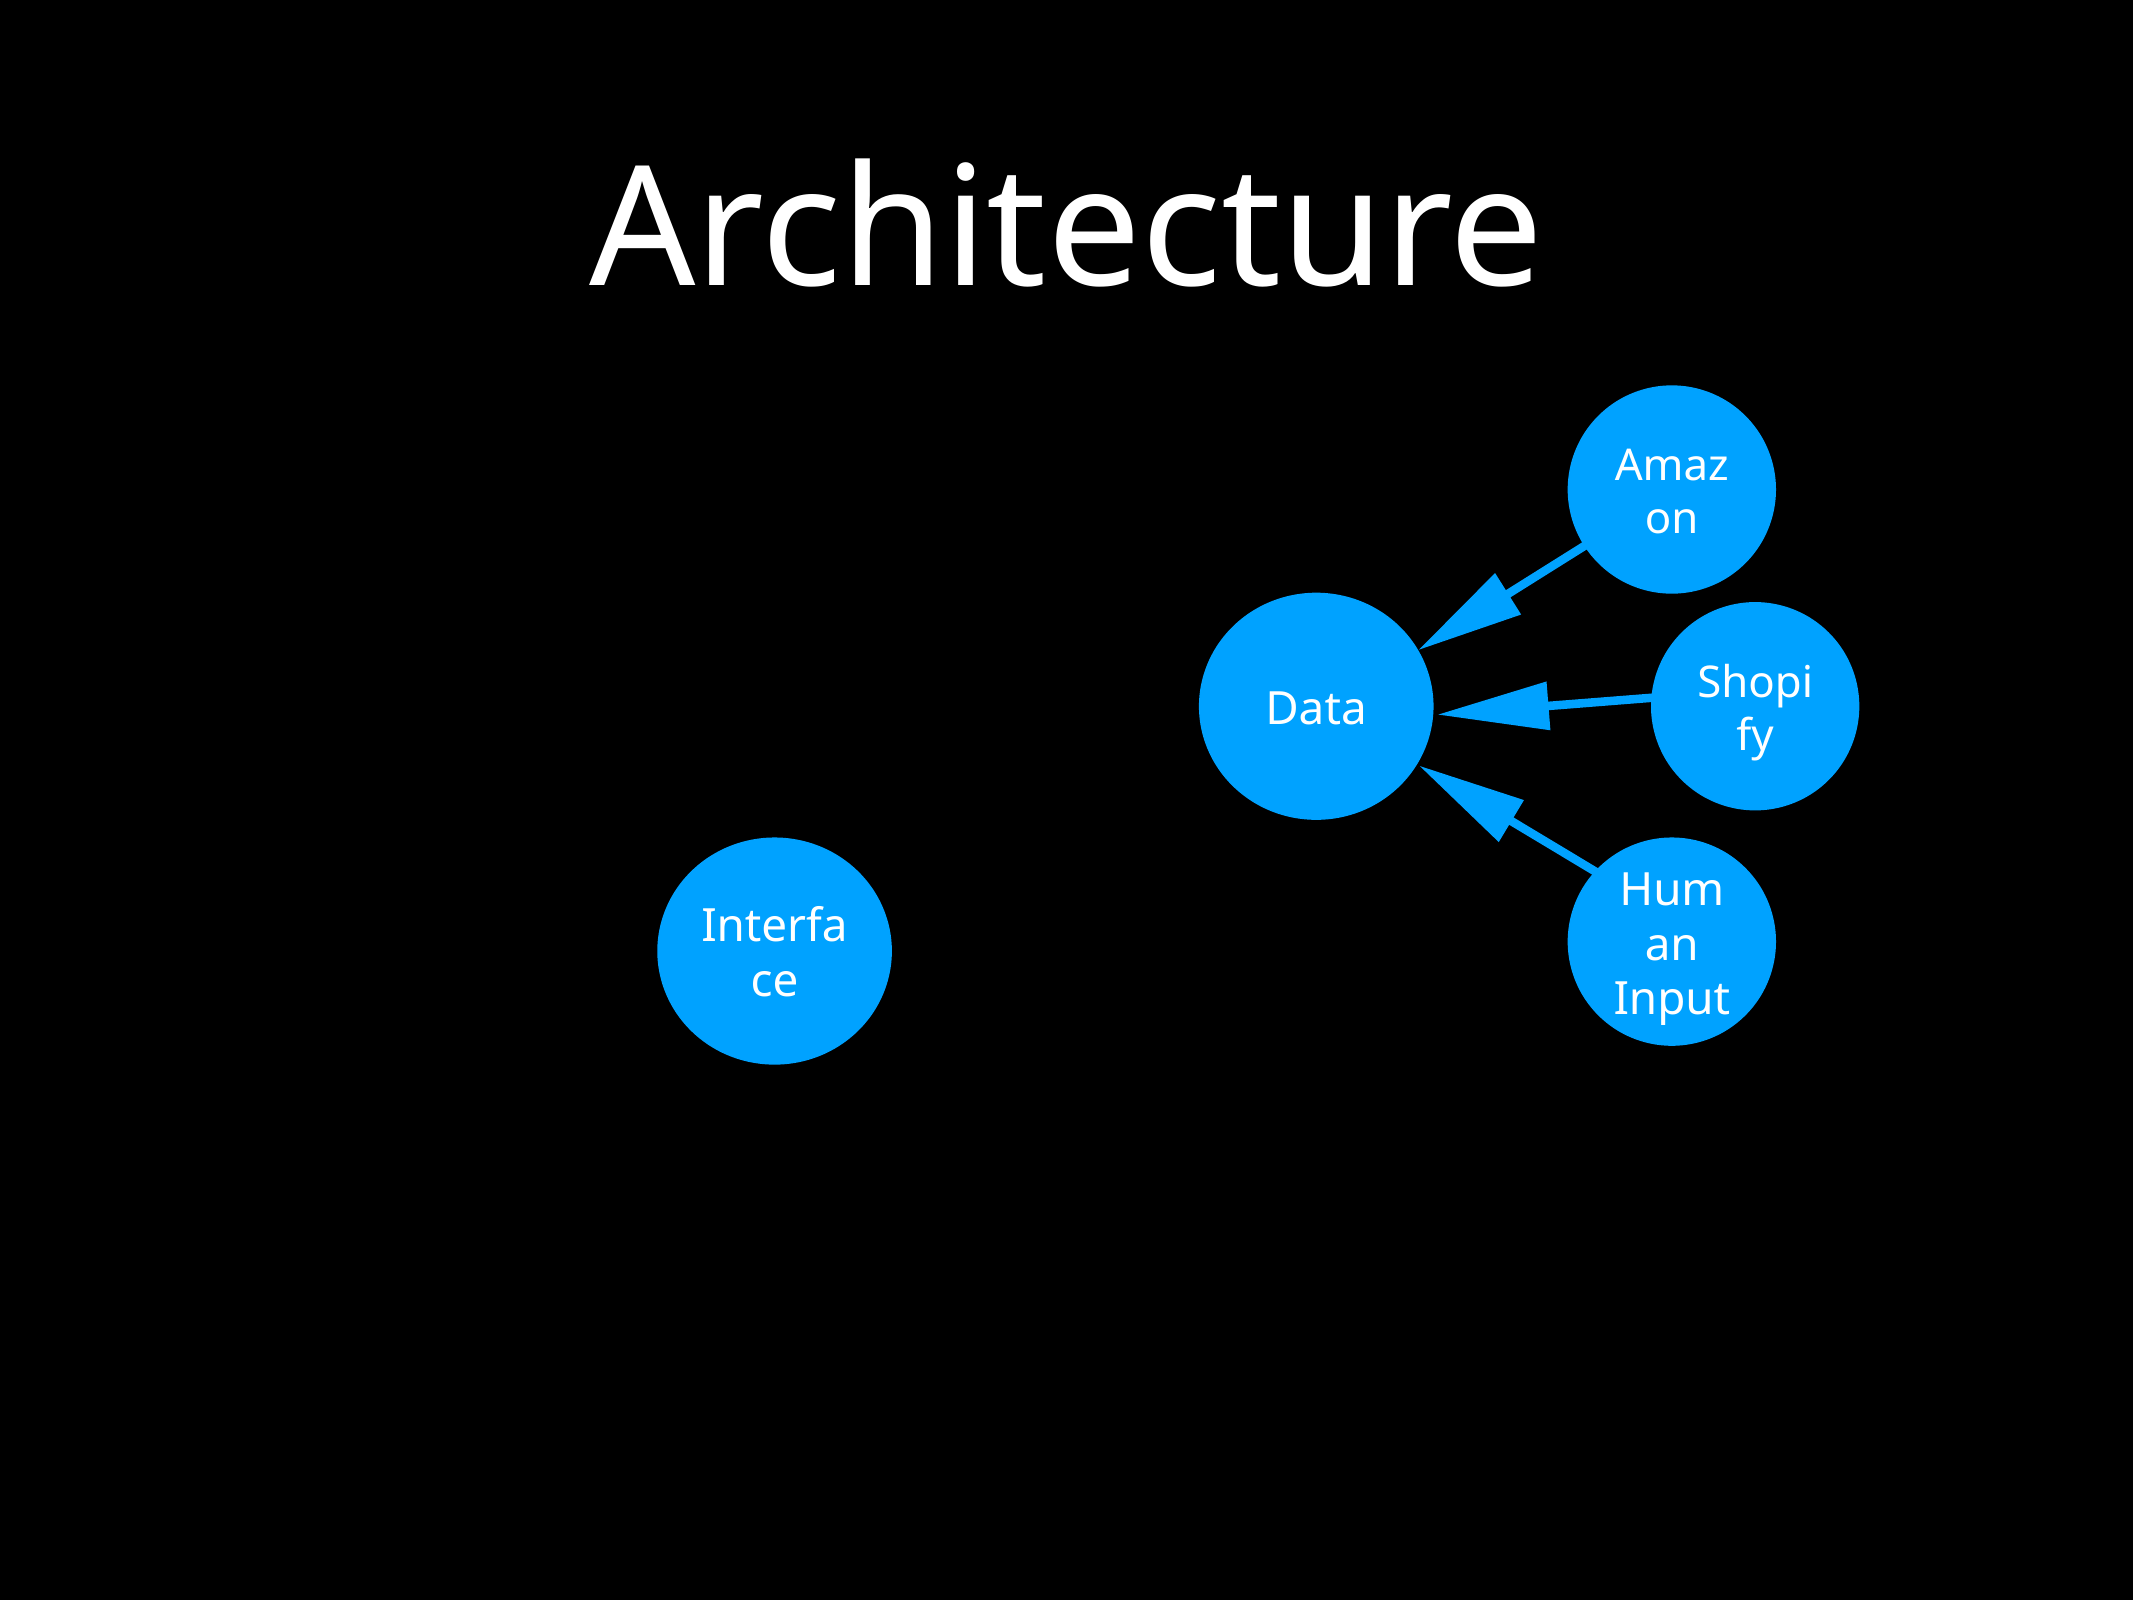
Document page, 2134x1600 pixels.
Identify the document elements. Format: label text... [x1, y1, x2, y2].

text_box [1438, 681, 1658, 731]
text_box [1419, 766, 1604, 879]
text_box Interface [657, 837, 892, 1065]
text_box Amazon [1567, 385, 1777, 594]
text_box Shopify [1651, 602, 1860, 811]
text_box [1419, 535, 1598, 650]
text_box Human Input [1567, 837, 1777, 1046]
text_box Data [1198, 592, 1434, 820]
title Architecture [155, 41, 1978, 397]
